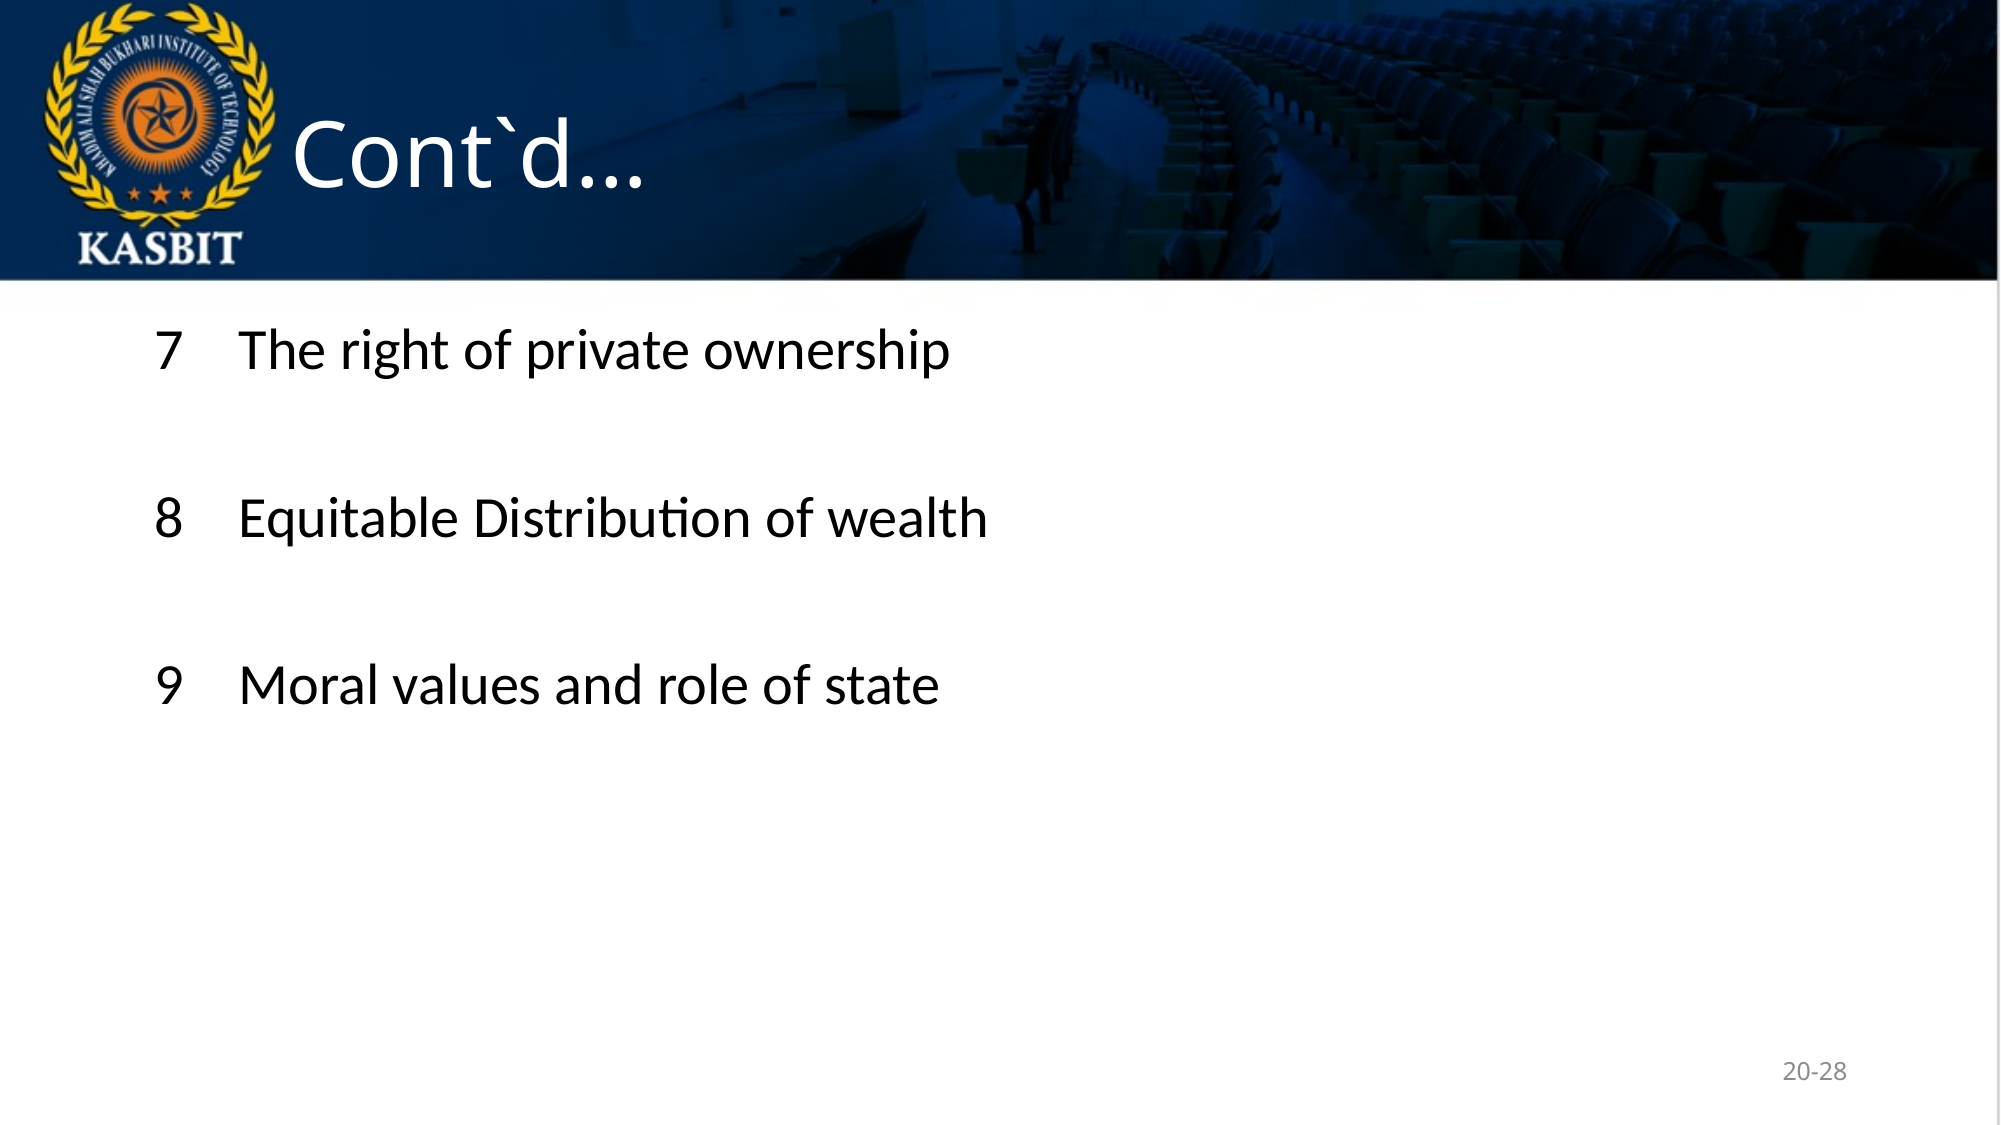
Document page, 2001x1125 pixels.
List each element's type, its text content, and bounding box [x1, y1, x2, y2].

list The right of private ownership Equitable Distribution of wealth 9 Moral values and role of state [139, 311, 1865, 1026]
picture [0, 0, 2001, 1125]
title Cont`d… [275, 49, 2000, 267]
slide_number 20-28 [1412, 1042, 1863, 1103]
